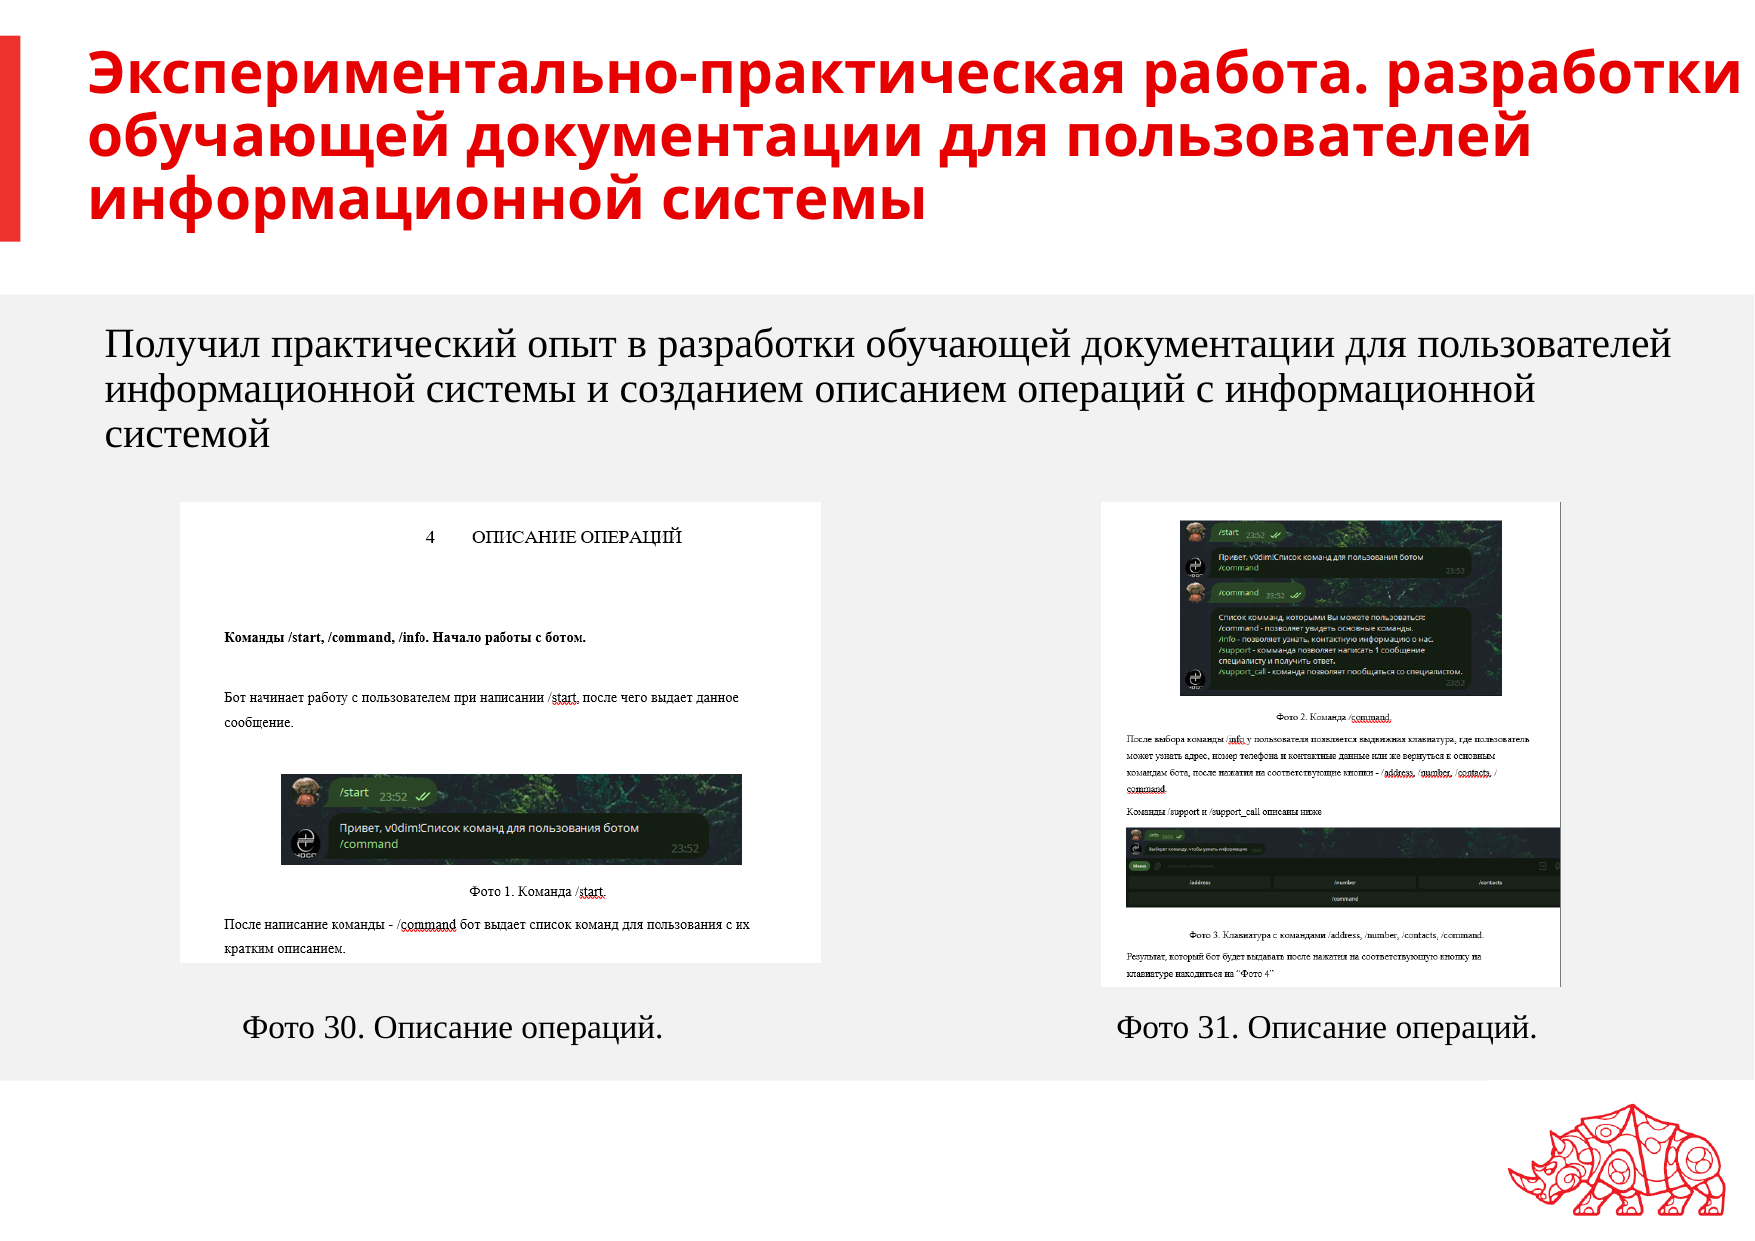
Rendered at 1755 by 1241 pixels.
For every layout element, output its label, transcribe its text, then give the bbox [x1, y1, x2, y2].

text_box Фото 30. Описание операций. [227, 997, 767, 1053]
title Экспериментально-практическая работа. разработки обучающей документации для пользователей информационной системы [87, 42, 1755, 234]
picture [1101, 502, 1561, 987]
list Получил практический опыт в разработки обучающей документации для пользователей информационной системы и созданием описанием операций с информационной системой [87, 313, 1700, 1090]
text_box Фото 31. Описание операций. [1101, 997, 1641, 1053]
picture [180, 502, 821, 963]
picture [1487, 1080, 1755, 1229]
